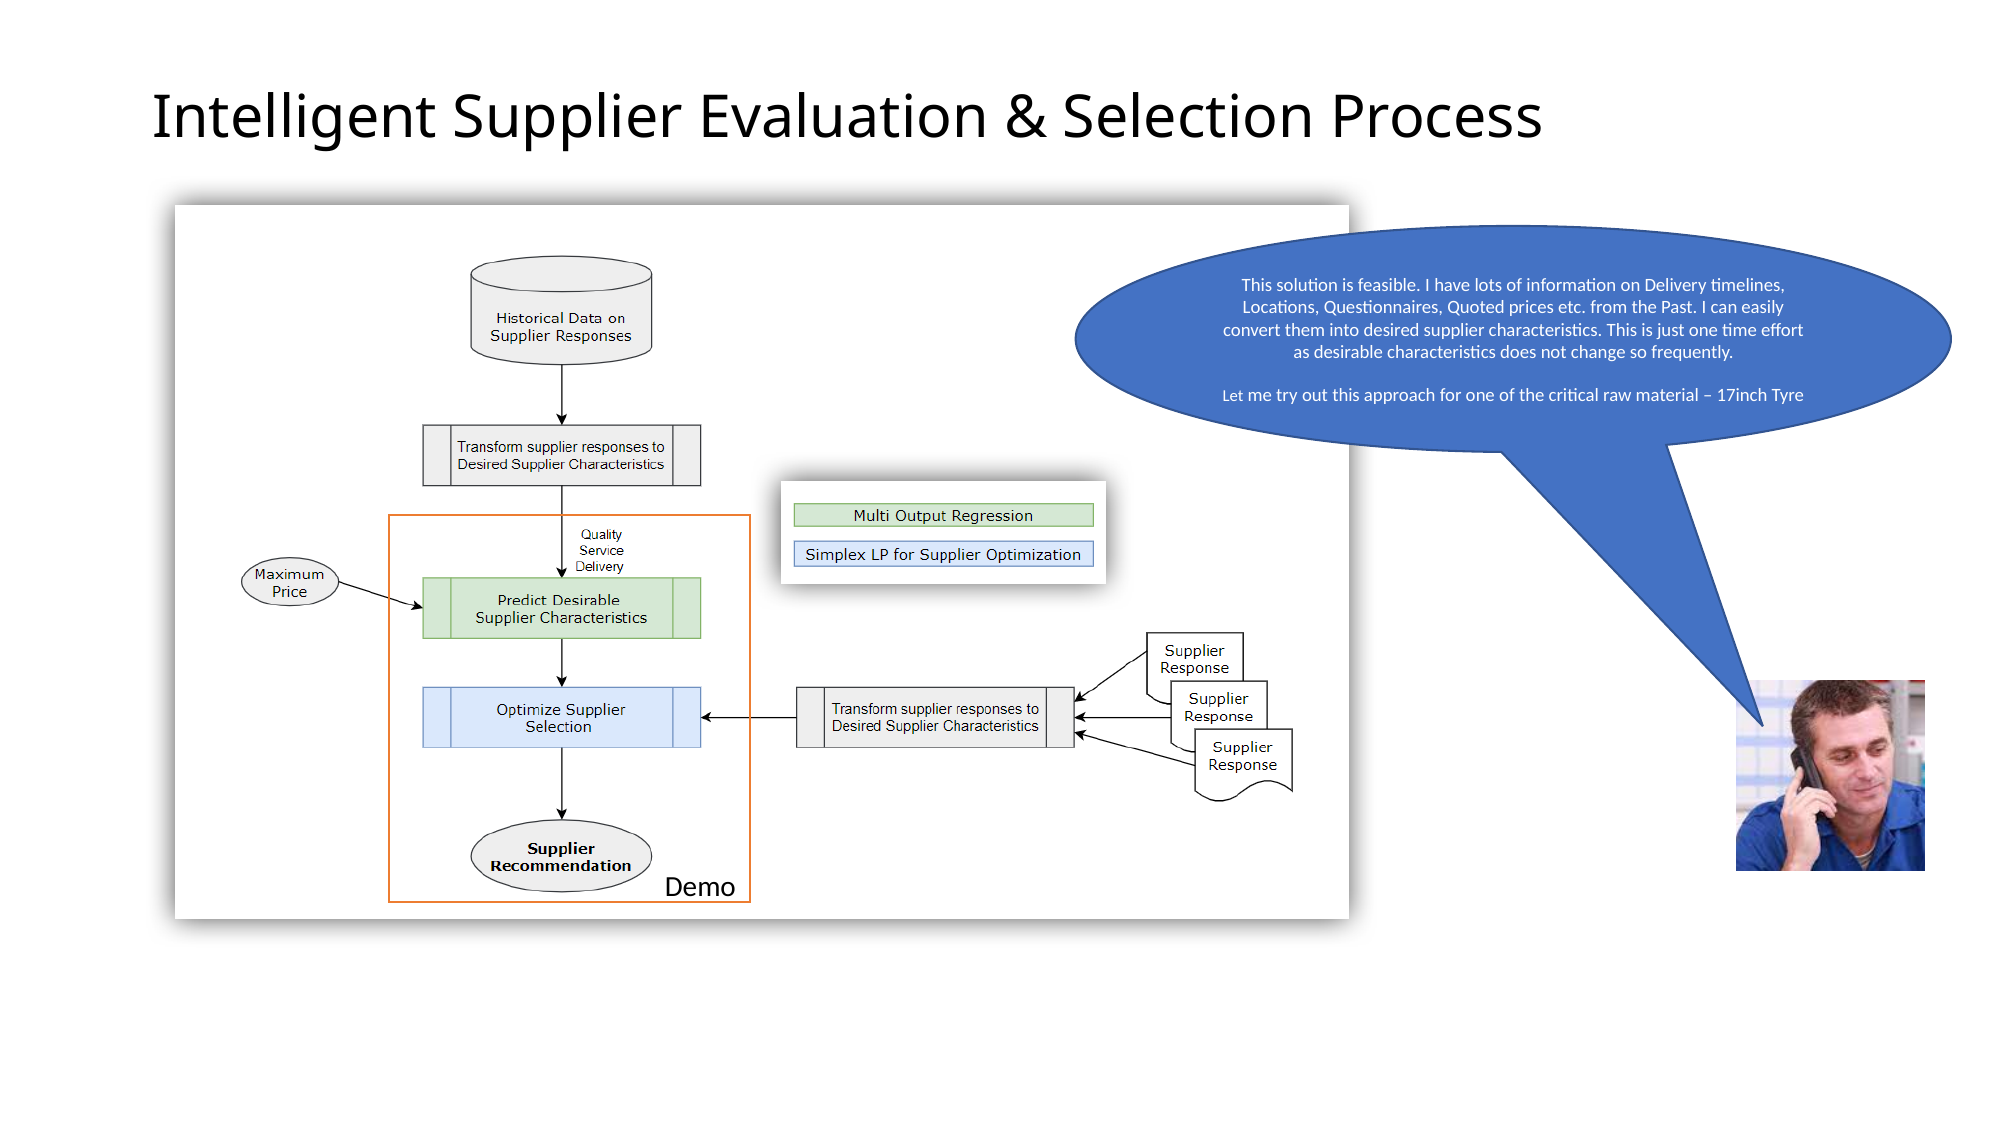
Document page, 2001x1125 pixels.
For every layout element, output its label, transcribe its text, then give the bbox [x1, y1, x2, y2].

text_box This solution is feasible. I have lots of information on Delivery timelines, Locations, Questionnaires, Quoted prices etc. from the Past. I can easily convert them into desired supplier characteristics. This is just one time effort as desirable characteristics does not change so frequently. Let me try out this approach for one of the critical raw material – 17inch Tyre [1350, 224, 1952, 700]
title Intelligent Supplier Evaluation & Selection Process [137, 59, 1878, 177]
picture [1736, 680, 1925, 871]
picture [175, 205, 1350, 920]
